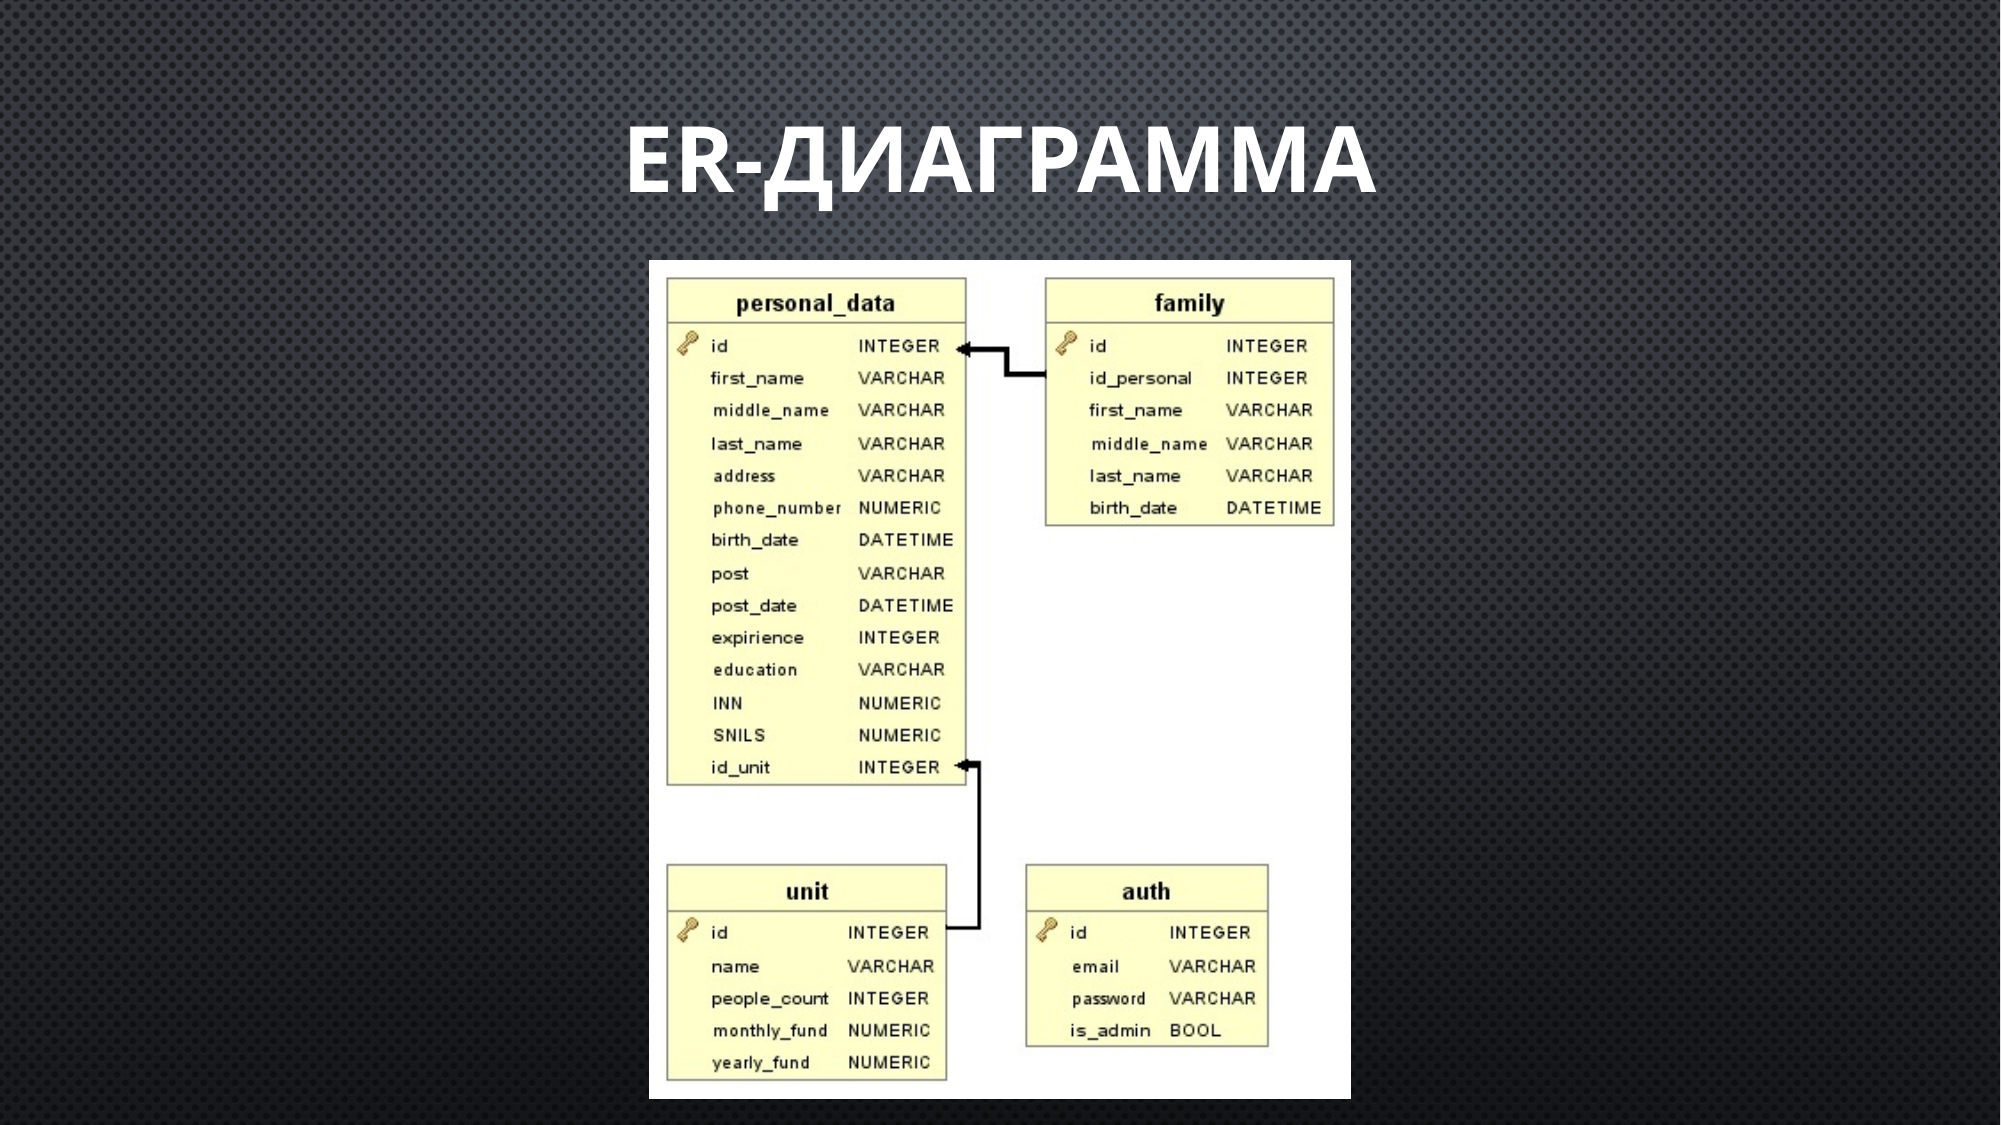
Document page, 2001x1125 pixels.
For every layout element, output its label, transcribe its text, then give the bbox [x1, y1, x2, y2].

title ER-диаграмма [187, 0, 1813, 313]
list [648, 260, 1351, 1099]
